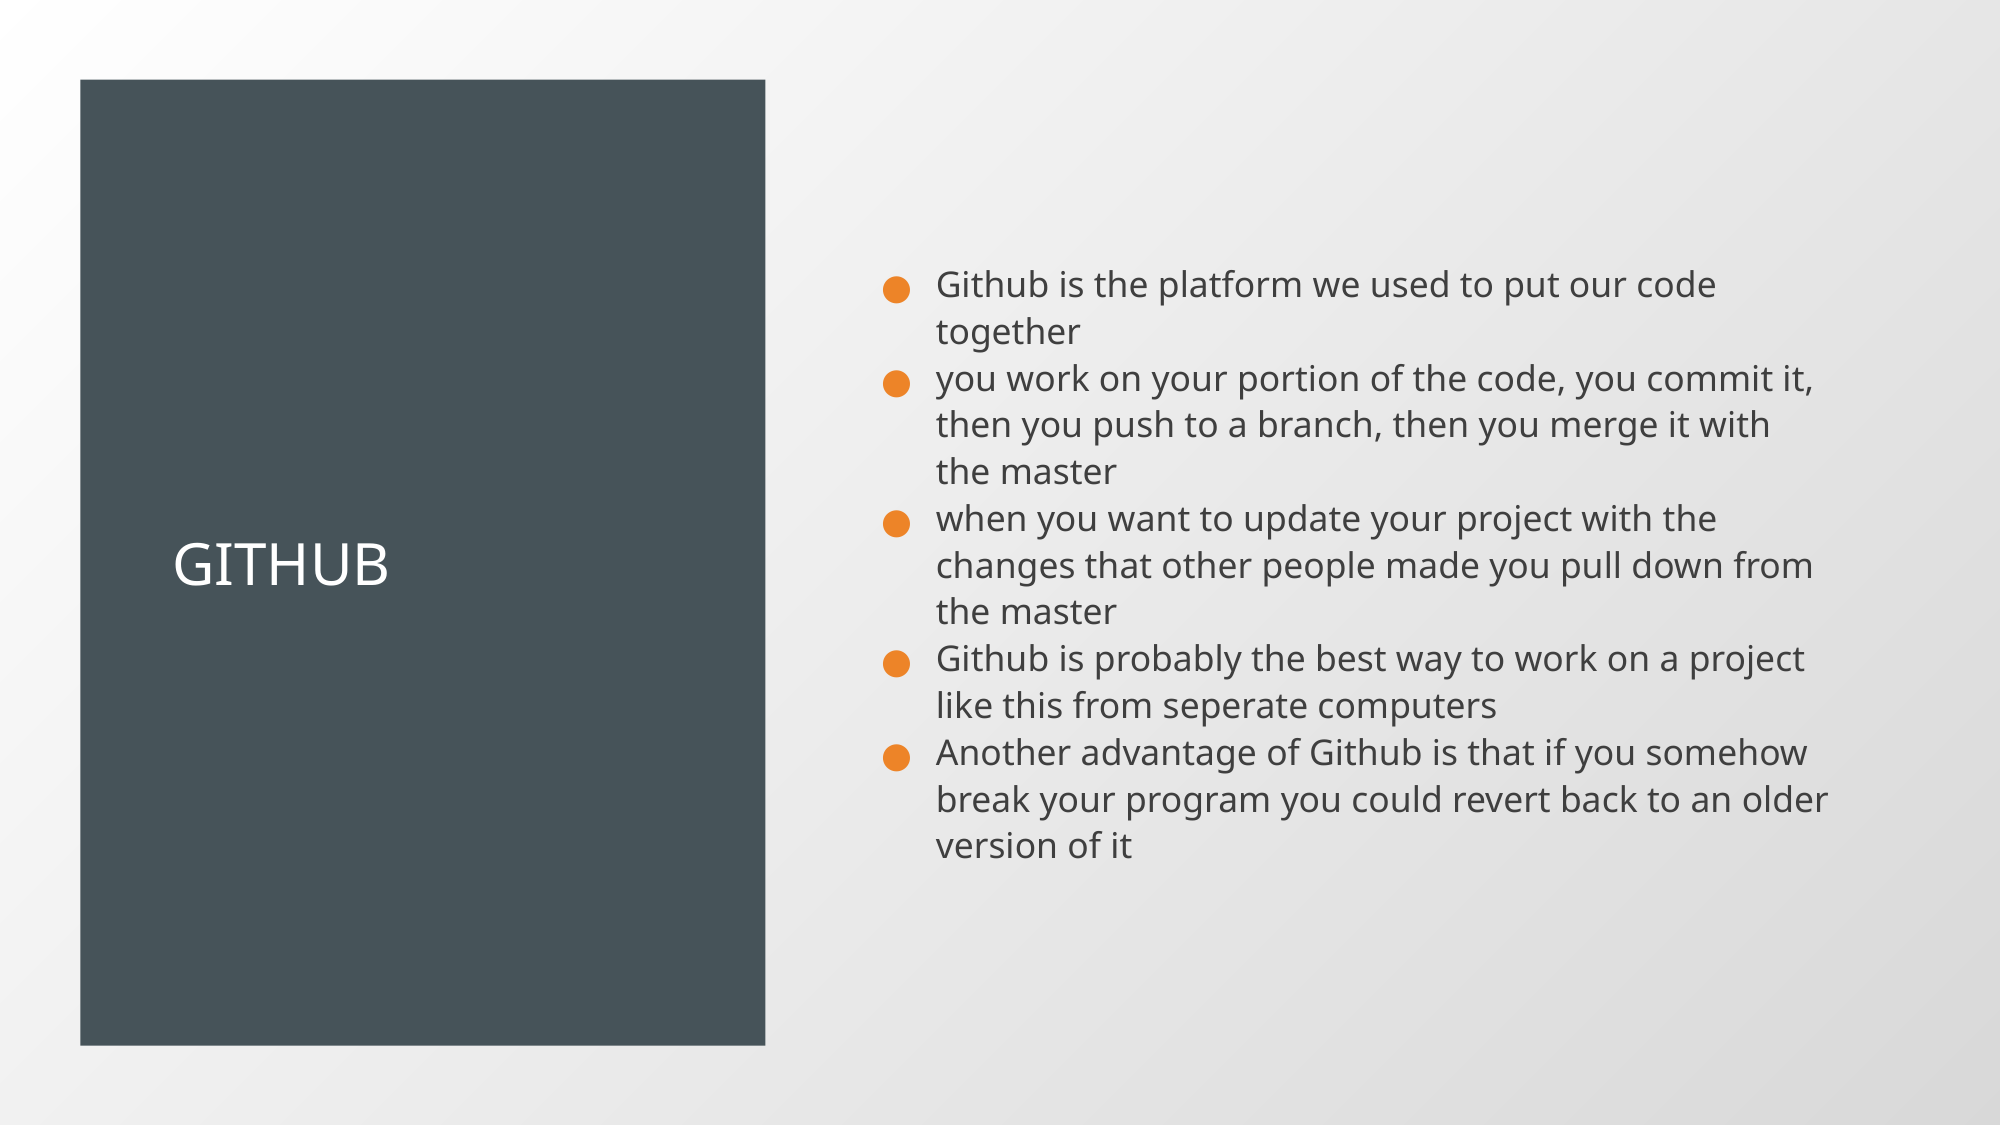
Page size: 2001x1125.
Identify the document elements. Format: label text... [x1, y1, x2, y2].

list Github is the platform we used to put our code together you work on your portion of the code, you commit it, then you push to a branch, then you merge it with the master when you want to update your project with the changes that other people made you pull down from the master Github is probably the best way to work on a project like this from seperate computers Another advantage of Github is that if you somehow break your program you could revert back to an older version of it [845, 182, 1848, 942]
text_box [80, 79, 766, 1046]
text_box [0, 0, 2000, 1125]
title GITHUB [157, 182, 694, 942]
